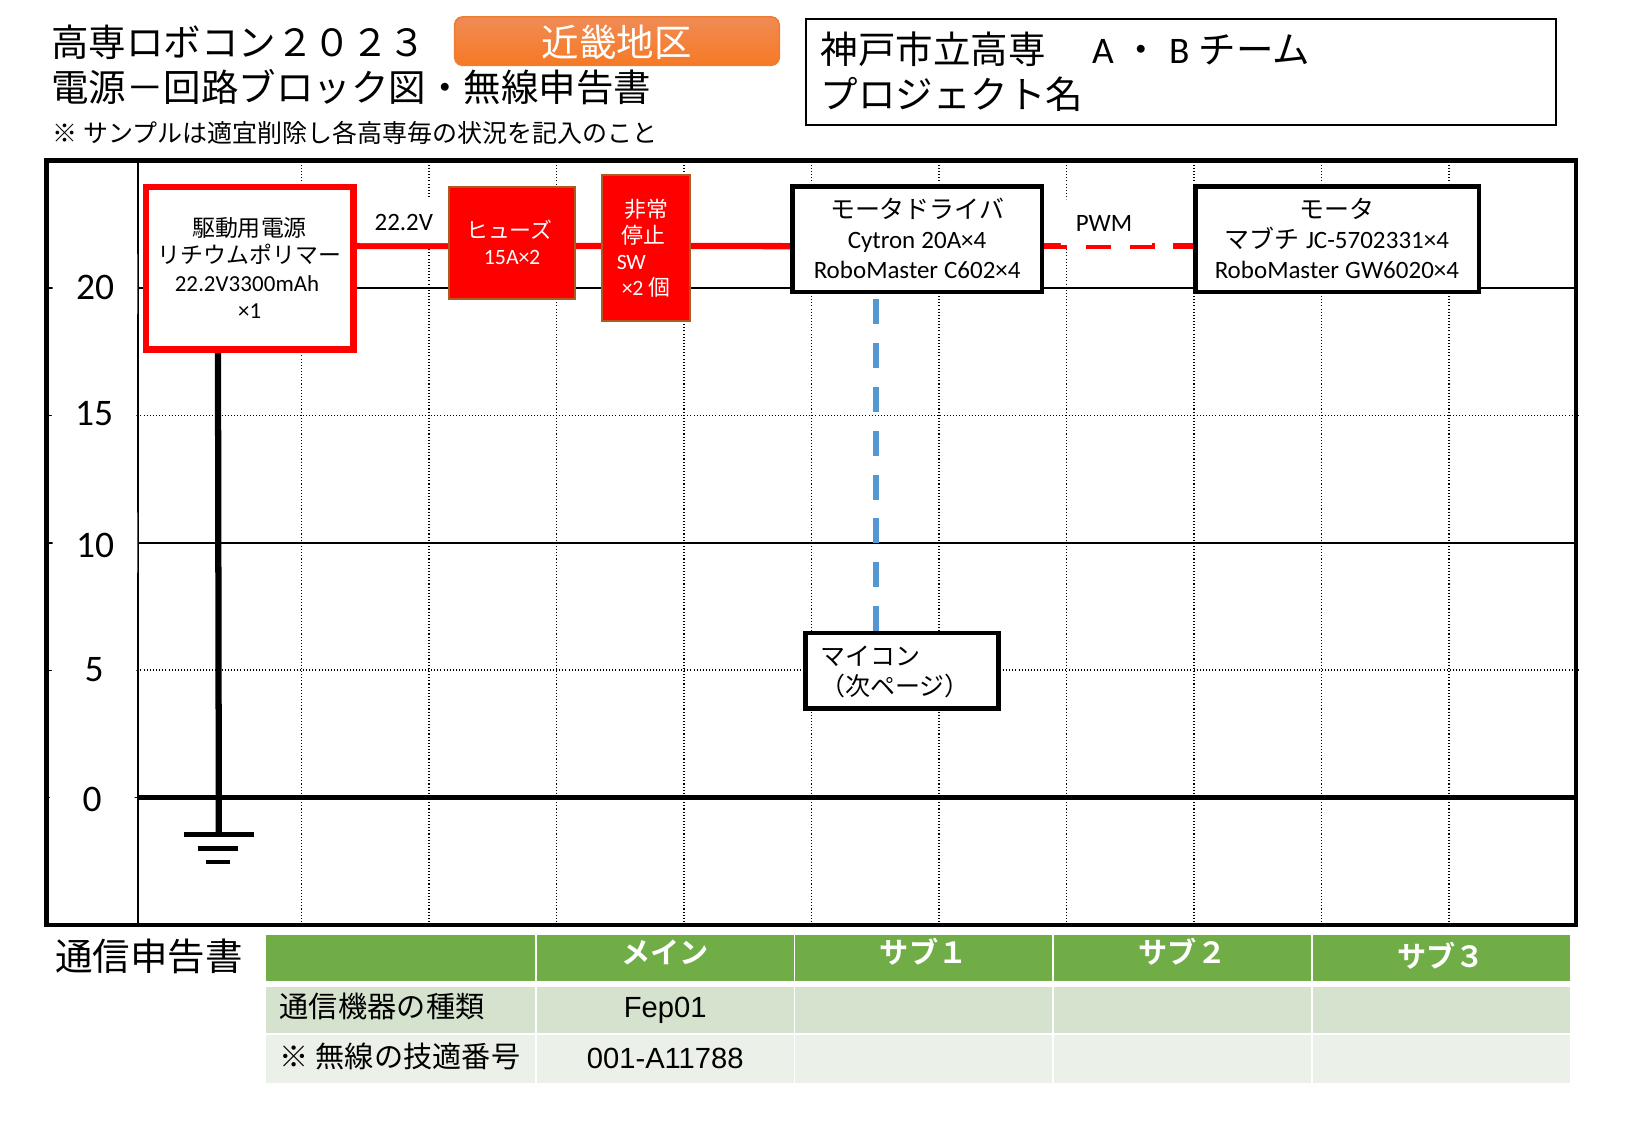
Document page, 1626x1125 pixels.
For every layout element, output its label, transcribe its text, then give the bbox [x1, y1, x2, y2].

table_cell [1313, 987, 1570, 1033]
text_box 非常停止SW ×2個 [601, 254, 691, 321]
text_box マイコン （次ページ） [805, 632, 999, 709]
table_cell 通信機器の種類 [266, 987, 535, 1033]
table_header サブ３ [1313, 935, 1570, 981]
table_header サブ２ [1054, 935, 1311, 981]
text_box モータドライバ Cytron 20A×4 RoboMaster C602×4 [792, 186, 1042, 293]
table_header [266, 935, 535, 981]
text_box ヒューズ15A×2 [448, 186, 576, 245]
table_header サブ１ [795, 935, 1052, 981]
text_box 駆動用電源 リチウムポリマー 22.2V3300mAh ×1 [145, 186, 354, 350]
text_box 近畿地区 [454, 16, 780, 66]
table_cell Fep01 [537, 987, 794, 1033]
table_cell 001-A11788 [537, 1035, 794, 1083]
text_box 22.2V [359, 197, 448, 244]
table_cell [1313, 1035, 1570, 1083]
text_box 非常停止SW ×2個 [601, 174, 691, 245]
text_box PWM [1060, 199, 1152, 245]
table_cell [1054, 1035, 1311, 1083]
table_cell [795, 987, 1052, 1033]
table_cell [795, 1035, 1052, 1083]
table_header メイン [537, 935, 794, 981]
text_box モータ マブチJC-5702331×4 RoboMaster GW6020×4 [1195, 186, 1480, 293]
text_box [183, 834, 254, 863]
table_cell [1054, 987, 1311, 1033]
text_box ヒューズ15A×2 [448, 254, 576, 300]
table_cell ※無線の技適番号 [266, 1035, 535, 1083]
text_box 神戸市立高専 A・Bチーム プロジェクト名 [805, 18, 1557, 125]
